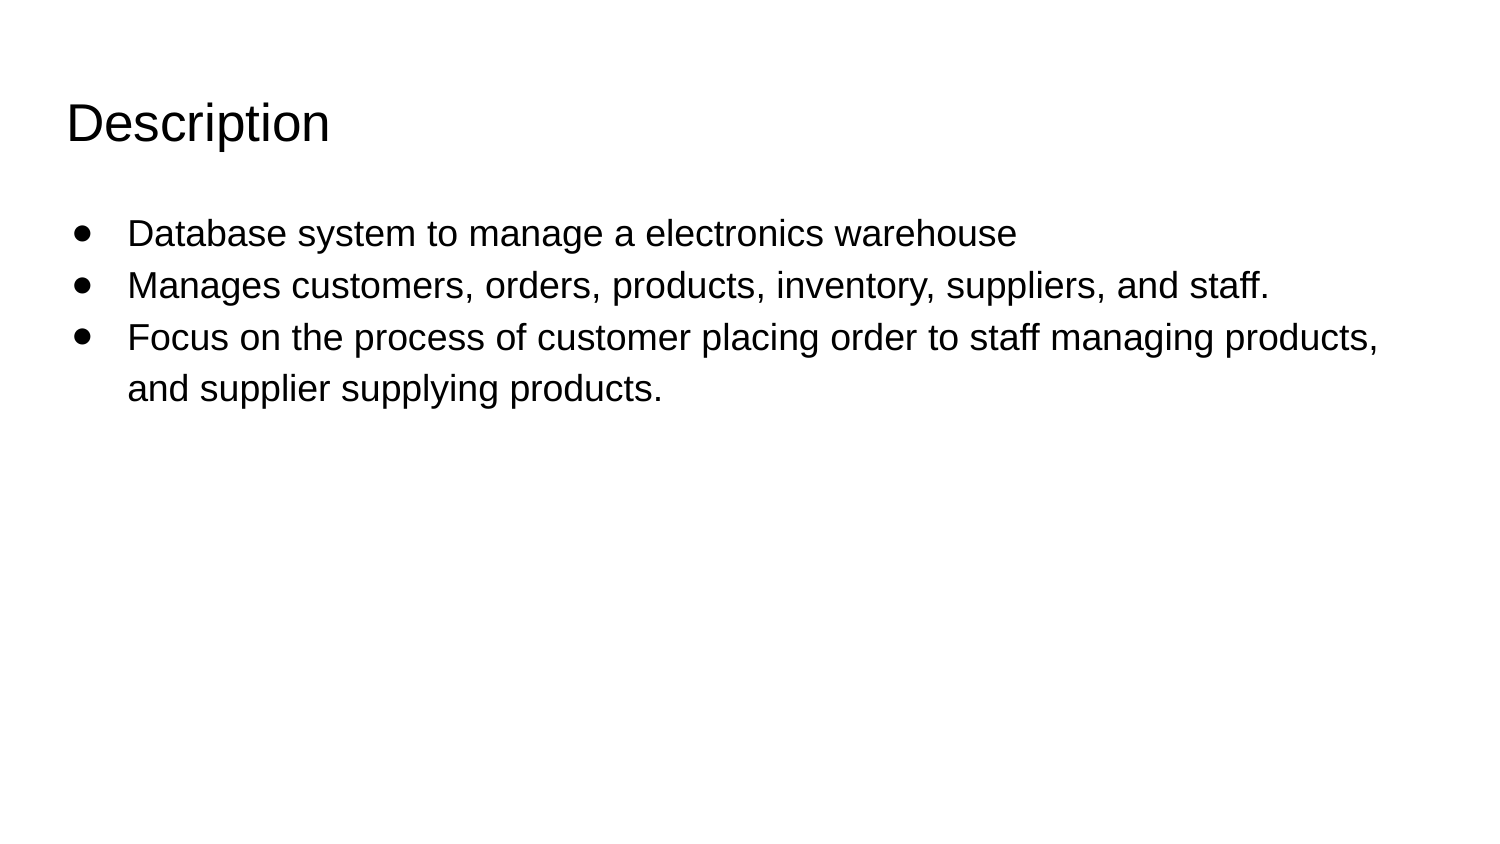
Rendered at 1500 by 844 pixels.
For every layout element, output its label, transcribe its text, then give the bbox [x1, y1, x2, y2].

list Database system to manage a electronics warehouse Manages customers, orders, products, inventory, suppliers, and staff. Focus on the process of customer placing order to staff managing products, and supplier supplying products. [37, 187, 1436, 748]
title Description [51, 72, 1449, 167]
